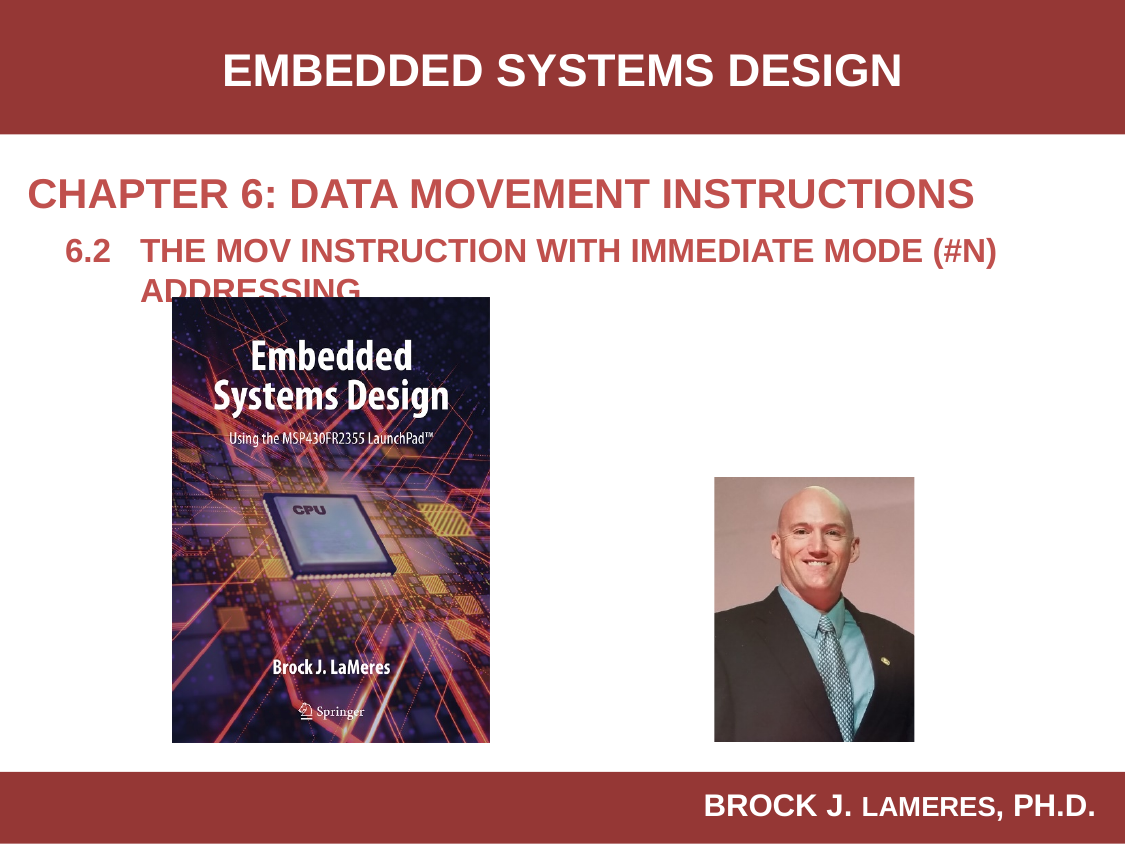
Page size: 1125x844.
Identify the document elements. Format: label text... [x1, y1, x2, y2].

title Embedded Systems Design [0, 1, 1125, 135]
text_box [0, 770, 1125, 844]
picture [171, 297, 491, 743]
text_box Chapter 6: Data Movement Instructions [12, 159, 1100, 280]
subtitle Brock J. LaMeres, Ph.D. [687, 777, 1113, 832]
picture [714, 477, 915, 742]
text_box 6.2 The MOV Instruction with Immediate Mode (#N) Addressing [49, 221, 1100, 313]
